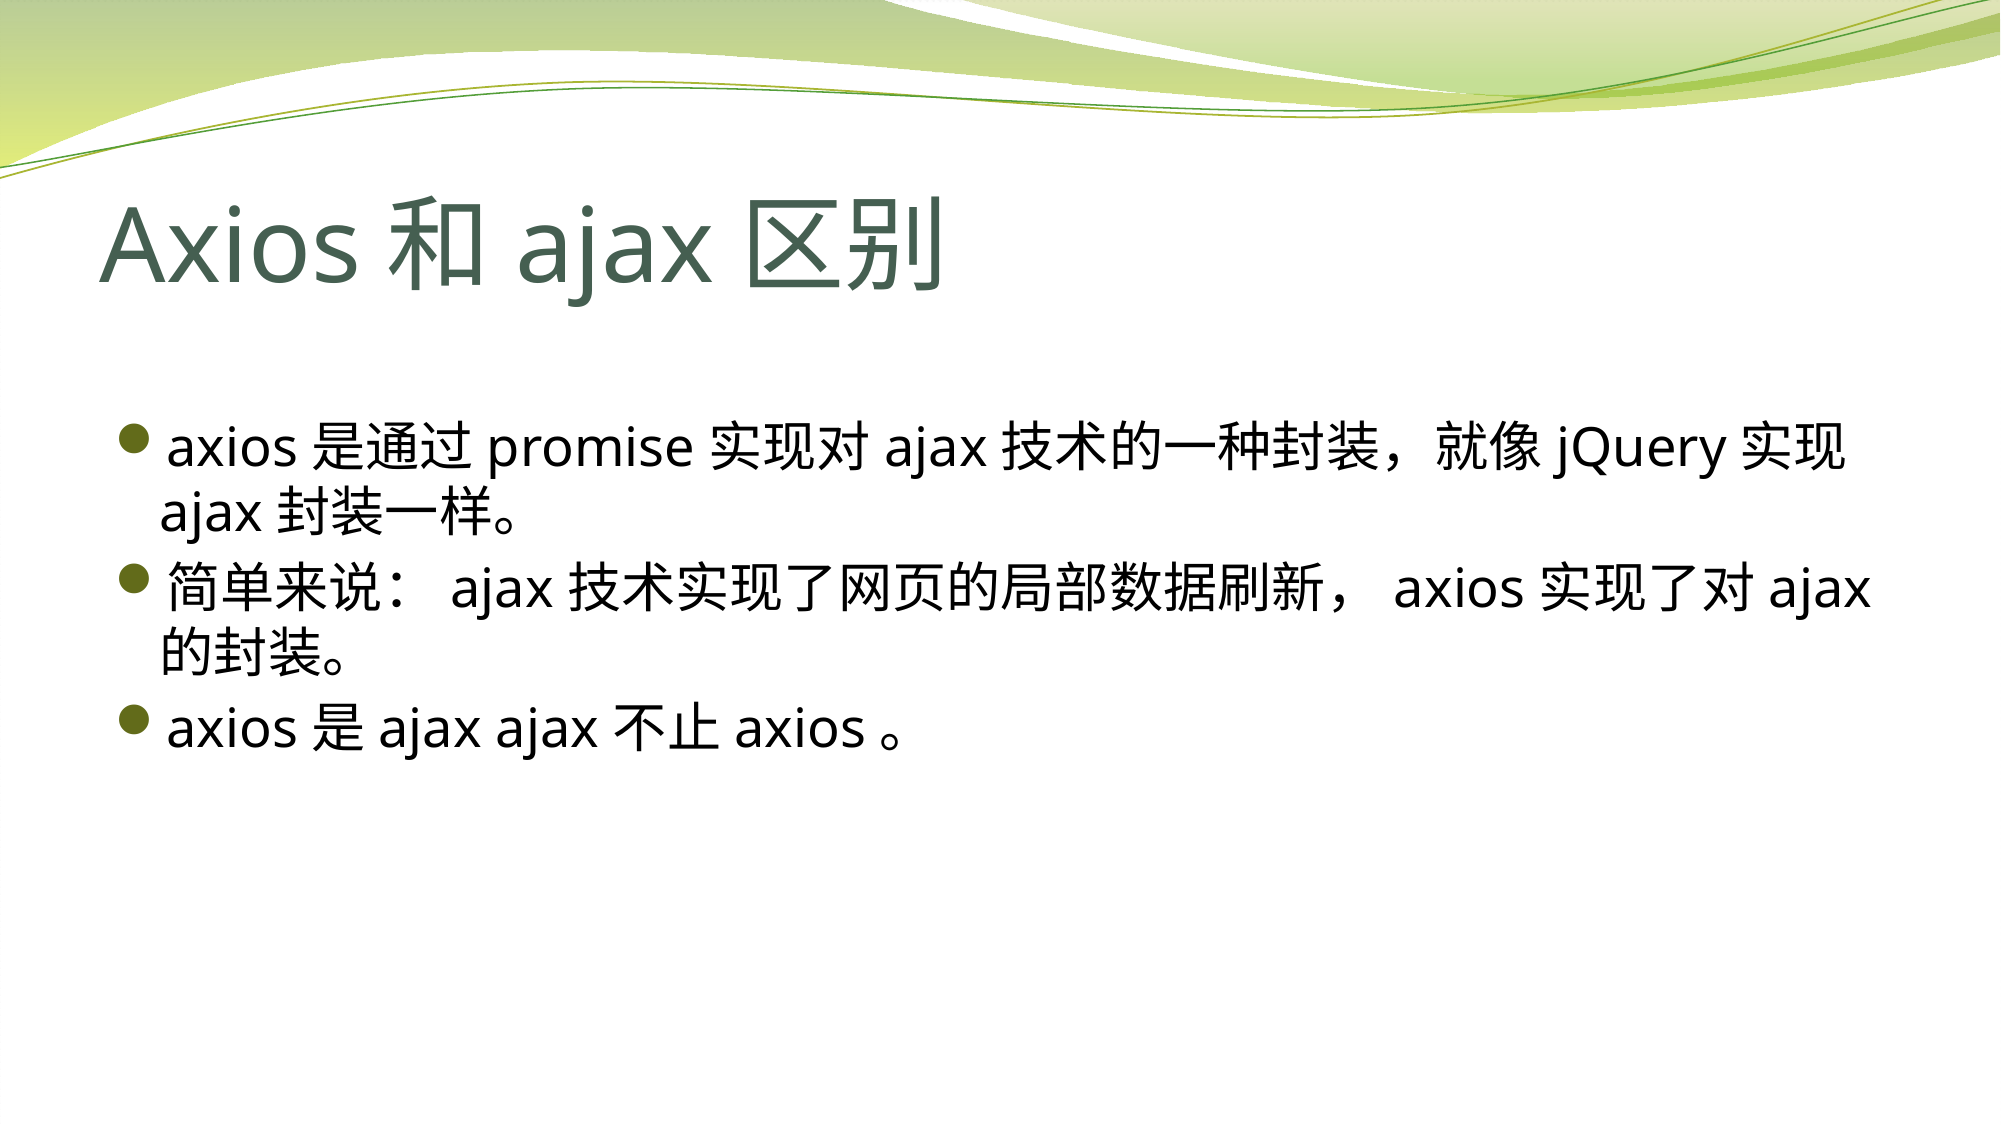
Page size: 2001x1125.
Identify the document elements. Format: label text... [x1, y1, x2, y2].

title Axios和ajax区别 [99, 115, 1900, 303]
list axios是通过promise实现对ajax技术的一种封装，就像jQuery实现ajax封装一样。 简单来说：ajax技术实现了网页的局部数据刷新，axios实现了对ajax的封装。 axios是ajax ajax不止axios。 [99, 404, 1900, 1125]
